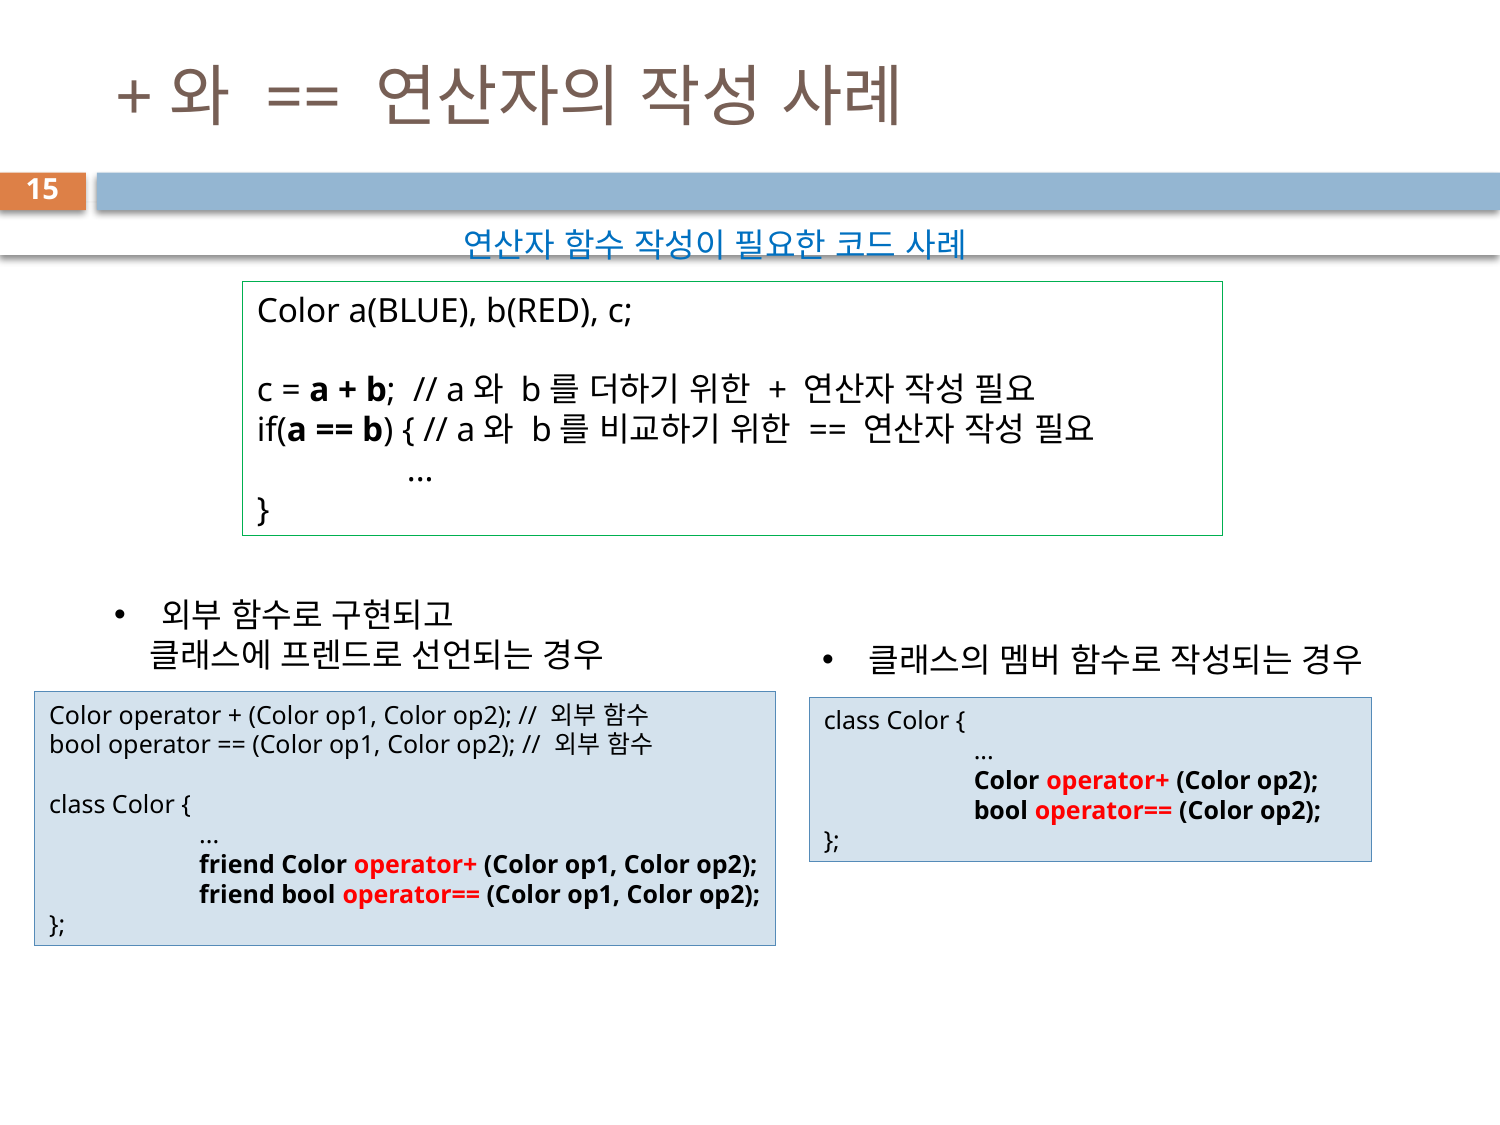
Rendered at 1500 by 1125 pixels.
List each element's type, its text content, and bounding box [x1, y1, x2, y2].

text_box 외부 함수로 구현되고 클래스에 프렌드로 선언되는 경우 [99, 586, 620, 682]
text_box Color a(BLUE), b(RED), c; c = a + b; // a와 b를 더하기 위한 + 연산자 작성 필요 if(a == b) { // a와 b를 비교하기 위한 == 연산자 작성 필요 ... } [242, 281, 1223, 536]
slide_number 15 [0, 170, 87, 211]
text_box Color operator + (Color op1, Color op2); // 외부 함수 bool operator == (Color op1, Color op2); // 외부 함수 class Color { ... friend Color operator+ (Color op1, Color op2); friend bool operator== (Color op1, Color op2); }; [34, 691, 776, 946]
text_box class Color { ... Color operator+ (Color op2); bool operator== (Color op2); }; [809, 697, 1372, 862]
text_box 연산자 함수 작성이 필요한 코드 사례 [448, 217, 983, 272]
title +와 == 연산자의 작성 사례 [100, 37, 1438, 149]
text_box 클래스의 멤버 함수로 작성되는 경우 [807, 631, 1388, 687]
